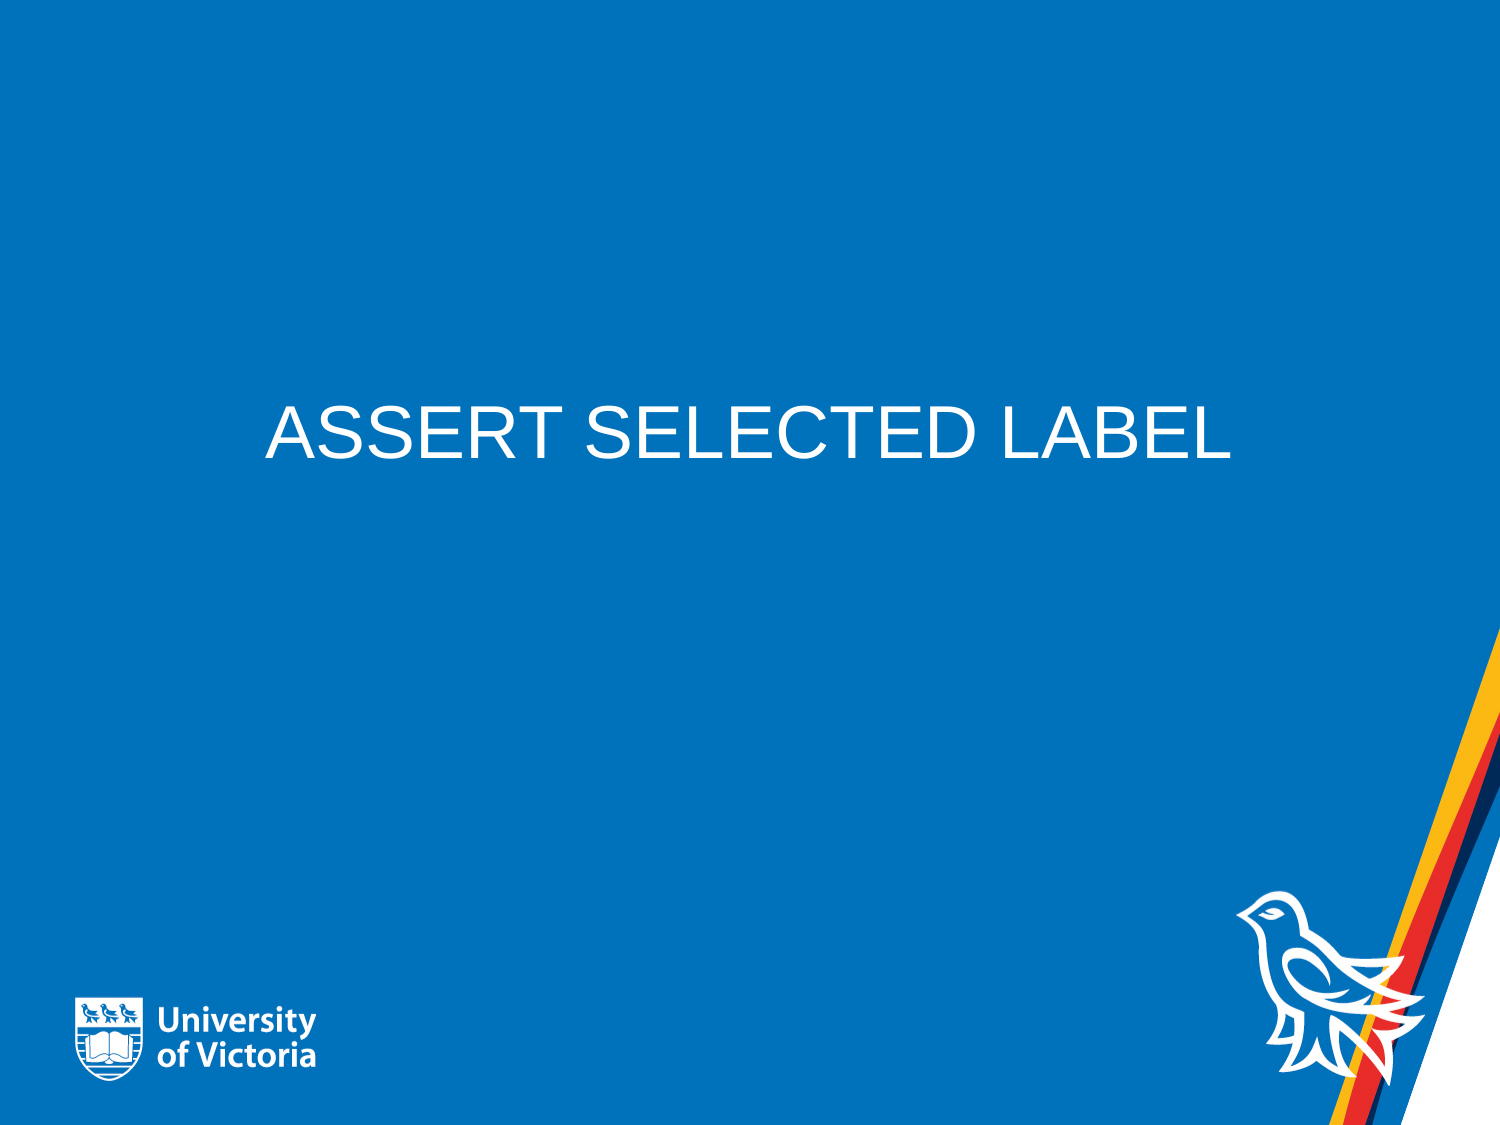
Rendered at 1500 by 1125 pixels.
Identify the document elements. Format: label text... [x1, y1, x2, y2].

title Assert selected label [75, 334, 1425, 523]
picture [0, 0, 1500, 1125]
